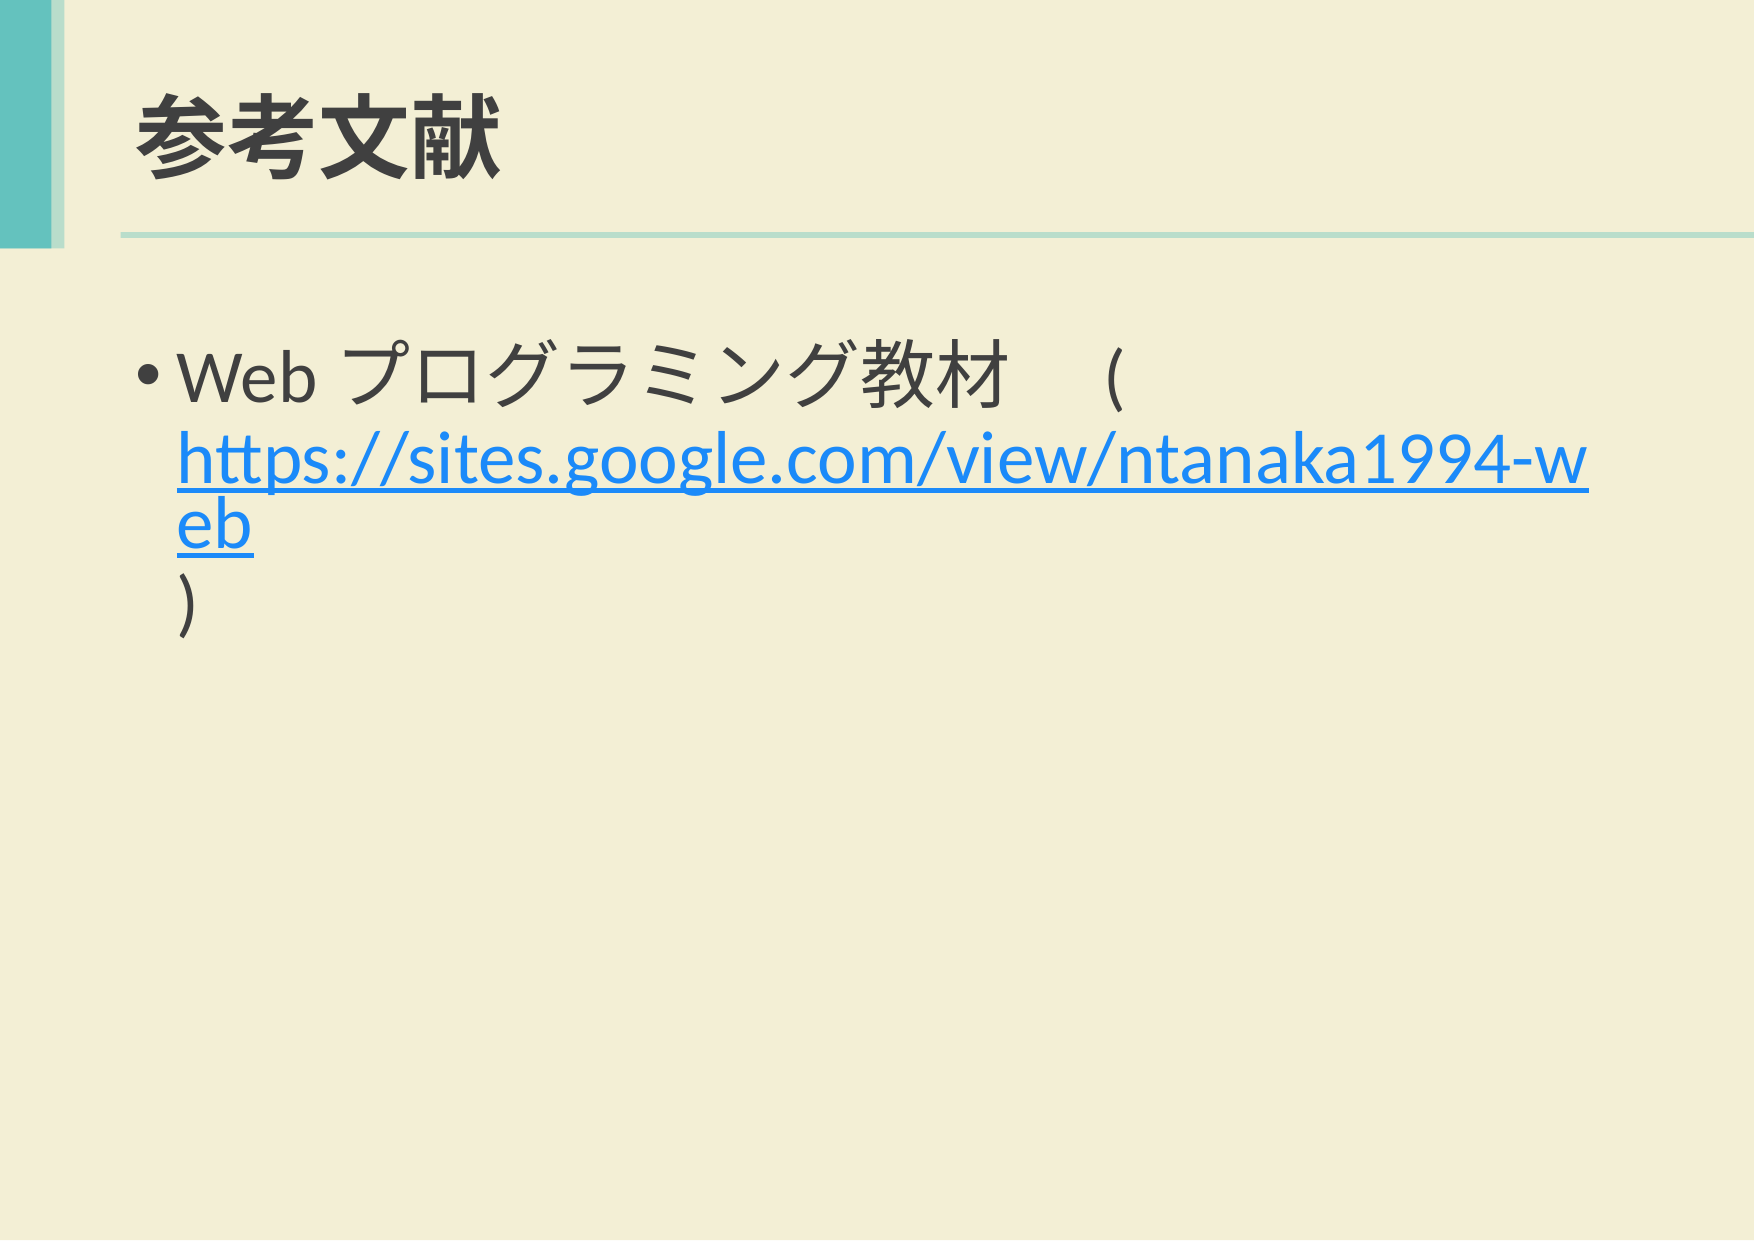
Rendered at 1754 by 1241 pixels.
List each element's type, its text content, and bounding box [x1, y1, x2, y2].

title 参考文献 [120, 83, 1634, 201]
list Webプログラミング教材 (https://sites.google.com/view/ntanaka1994-web) [120, 330, 1634, 1117]
